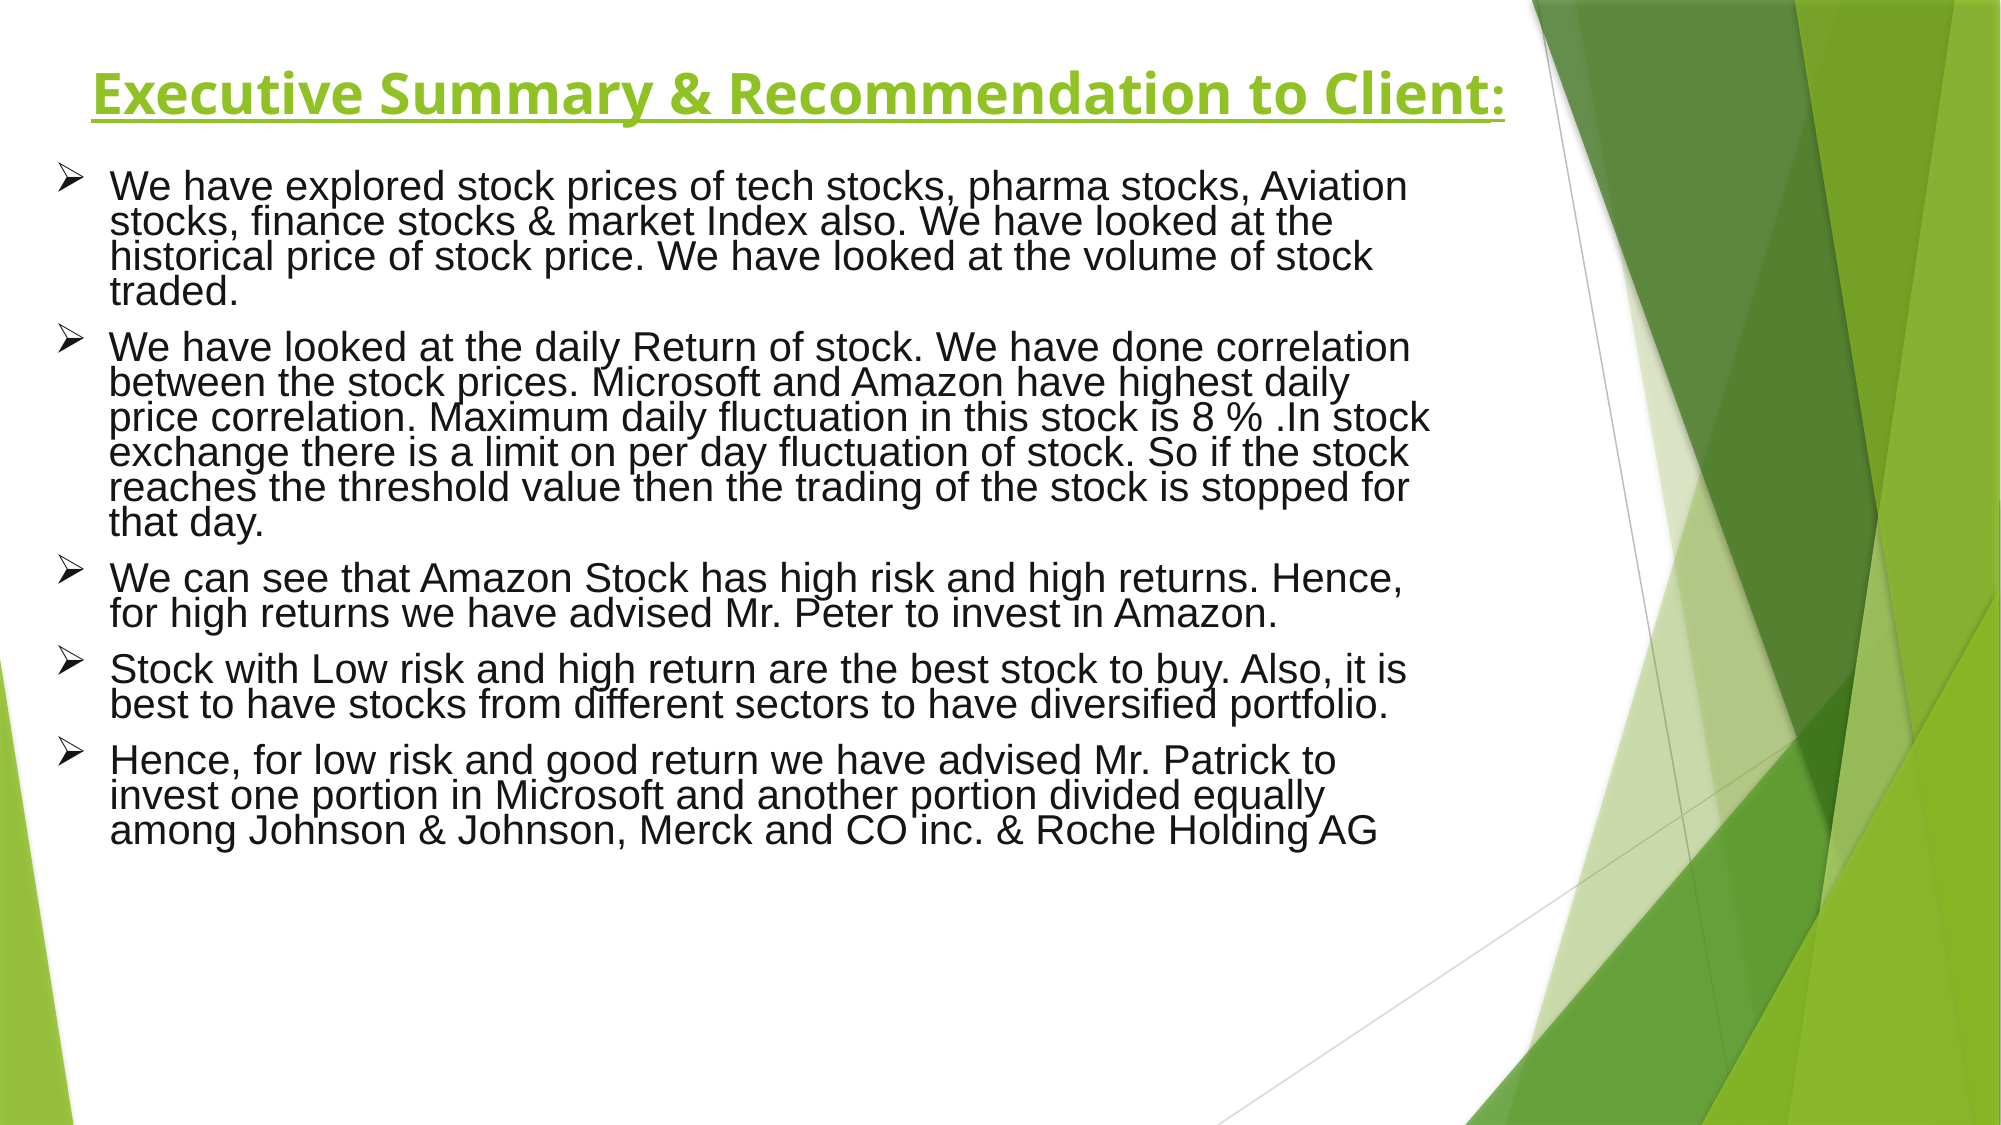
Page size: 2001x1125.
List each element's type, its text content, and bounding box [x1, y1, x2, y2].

list We have explored stock prices of tech stocks, pharma stocks, Aviation stocks, finance stocks & market Index also. We have looked at the historical price of stock price. We have looked at the volume of stock traded. We have looked at the daily Return of stock. We have done correlation between the stock prices. Microsoft and Amazon have highest daily price correlation. Maximum daily fluctuation in this stock is 8 % .In stock exchange there is a limit on per day fluctuation of stock. So if the stock reaches the threshold value then the trading of the stock is stopped for that day. We can see that Amazon Stock has high risk and high returns. Hence, for high returns we have advised Mr. Peter to invest in Amazon. Stock with Low risk and high return are the best stock to buy. Also, it is best to have stocks from different sectors to have diversified portfolio. Hence, for low risk and good return we have advised Mr. Patrick to invest one portion in Microsoft and another portion divided equally among Johnson & Johnson, Merck and CO inc. & Roche Holding AG [39, 165, 1450, 1050]
title Executive Summary & Recommendation to Client: [76, 27, 1528, 165]
